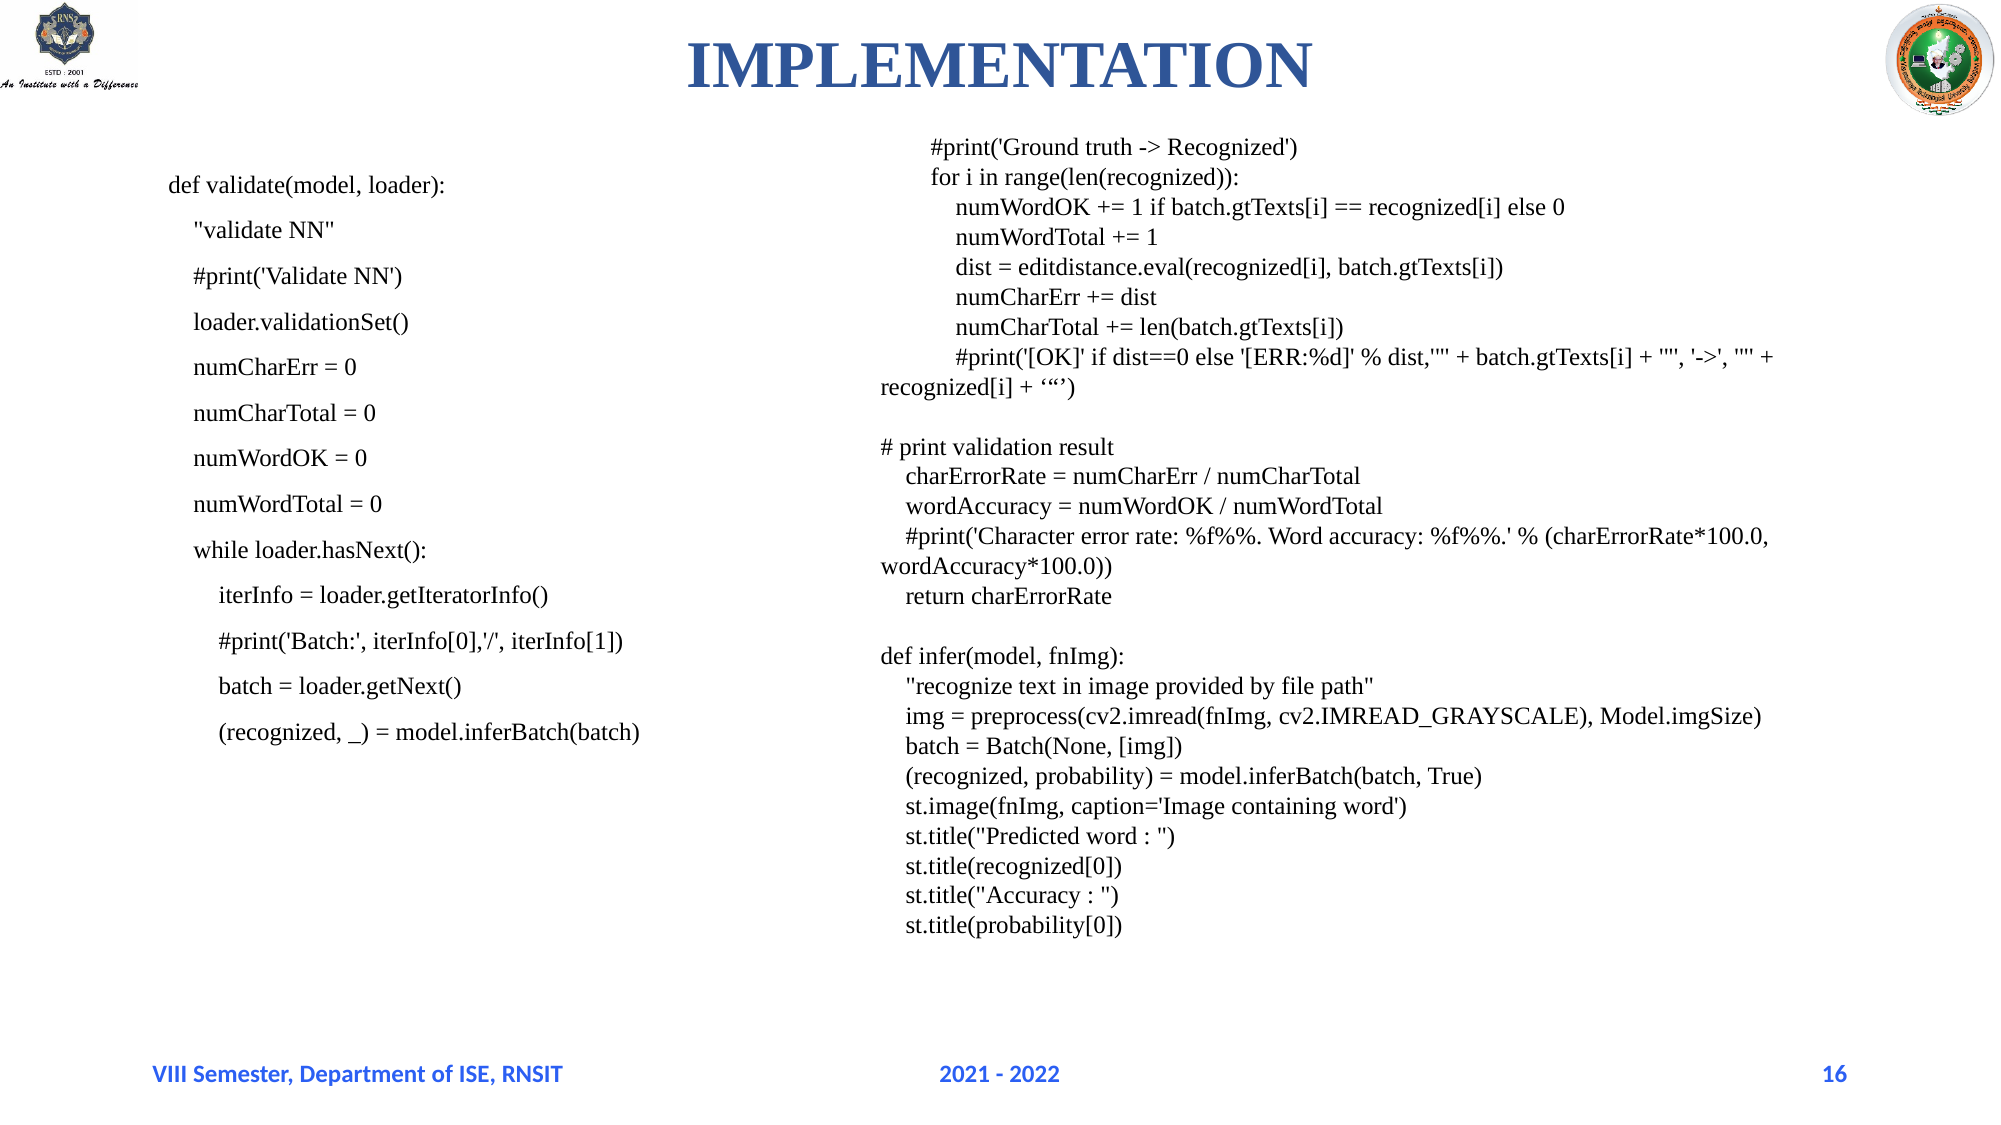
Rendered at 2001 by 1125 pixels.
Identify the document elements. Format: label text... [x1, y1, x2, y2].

picture [1882, 2, 1997, 117]
footer 2021 - 2022 [662, 1042, 1338, 1103]
slide_number 16 [1412, 1042, 1863, 1103]
text_box #print('Ground truth -> Recognized') for i in range(len(recognized)): numWordOK += 1 if batch.gtTexts[i] == recognized[i] else 0 numWordTotal += 1 dist = editdistance.eval(recognized[i], batch.gtTexts[i]) numCharErr += dist numCharTotal += len(batch.gtTexts[i]) #print('[OK]' if dist==0 else '[ERR:%d]' % dist,'"' + batch.gtTexts[i] + '"', '->', '"' + recognized[i] + ‘“’) # print validation result charErrorRate = numCharErr / numCharTotal wordAccuracy = numWordOK / numWordTotal #print('Character error rate: %f%%. Word accuracy: %f%%.' % (charErrorRate*100.0, wordAccuracy*100.0)) return charErrorRate def infer(model, fnImg): "recognize text in image provided by file path" img = preprocess(cv2.imread(fnImg, cv2.IMREAD_GRAYSCALE), Model.imgSize) batch = Batch(None, [img]) (recognized, probability) = model.inferBatch(batch, True) st.image(fnImg, caption='Image containing word') st.title("Predicted word : ") st.title(recognized[0]) st.title("Accuracy : ") st.title(probability[0]) [865, 93, 1847, 1037]
title IMPLEMENTATION [137, 22, 1863, 137]
text_box [102, 255, 865, 300]
slide_number VIII Semester, Department of ISE, RNSIT [137, 1042, 662, 1103]
text_box def validate(model, loader): "validate NN" #print('Validate NN') loader.validationSet() numCharErr = 0 numCharTotal = 0 numWordOK = 0 numWordTotal = 0 while loader.hasNext(): iterInfo = loader.getIteratorInfo() #print('Batch:', iterInfo[0],'/', iterInfo[1]) batch = loader.getNext() (recognized, _) = model.inferBatch(batch) [153, 300, 865, 478]
picture [0, 0, 138, 90]
text_box def validate(model, loader): "validate NN" #print('Validate NN') loader.validationSet() numCharErr = 0 numCharTotal = 0 numWordOK = 0 numWordTotal = 0 while loader.hasNext(): iterInfo = loader.getIteratorInfo() #print('Batch:', iterInfo[0],'/', iterInfo[1]) batch = loader.getNext() (recognized, _) = model.inferBatch(batch) [153, 160, 865, 255]
